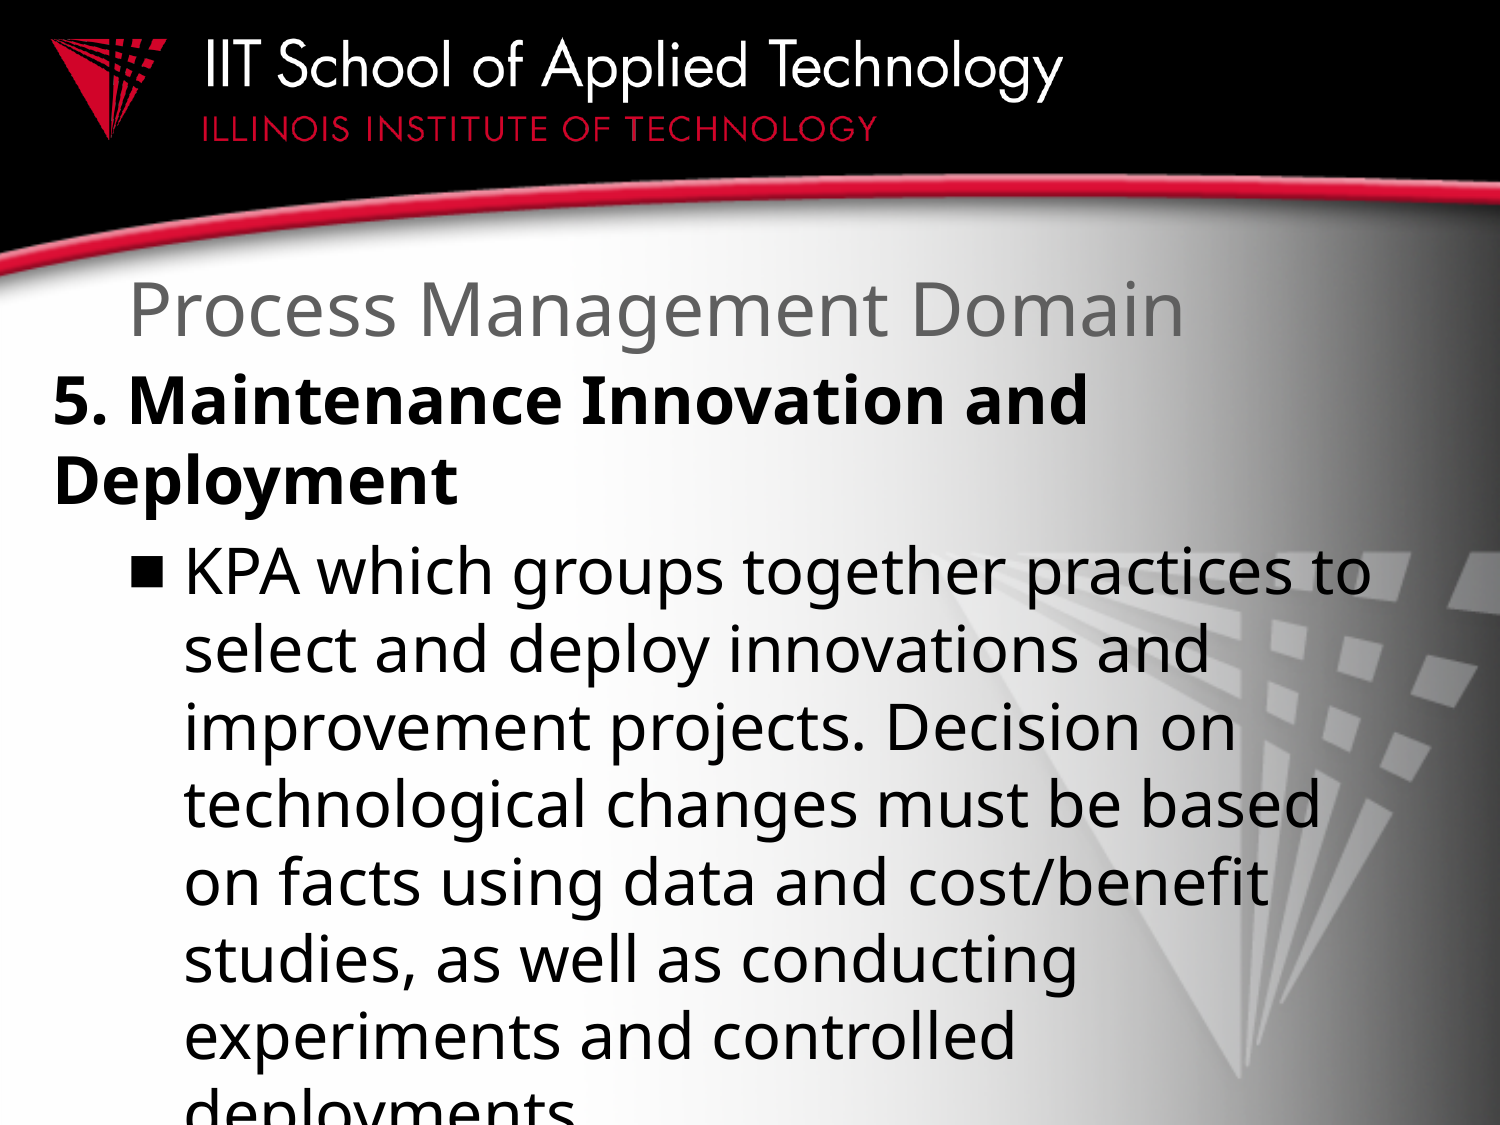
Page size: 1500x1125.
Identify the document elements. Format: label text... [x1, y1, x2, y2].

list 5. Maintenance Innovation and Deployment KPA which groups together practices to select and deploy innovations and improvement projects. Decision on technological changes must be based on facts using data and cost/benefit studies, as well as conducting experiments and controlled deployments. [37, 349, 1426, 1101]
picture [0, 0, 1500, 1125]
title Process Management Domain [112, 249, 1388, 349]
